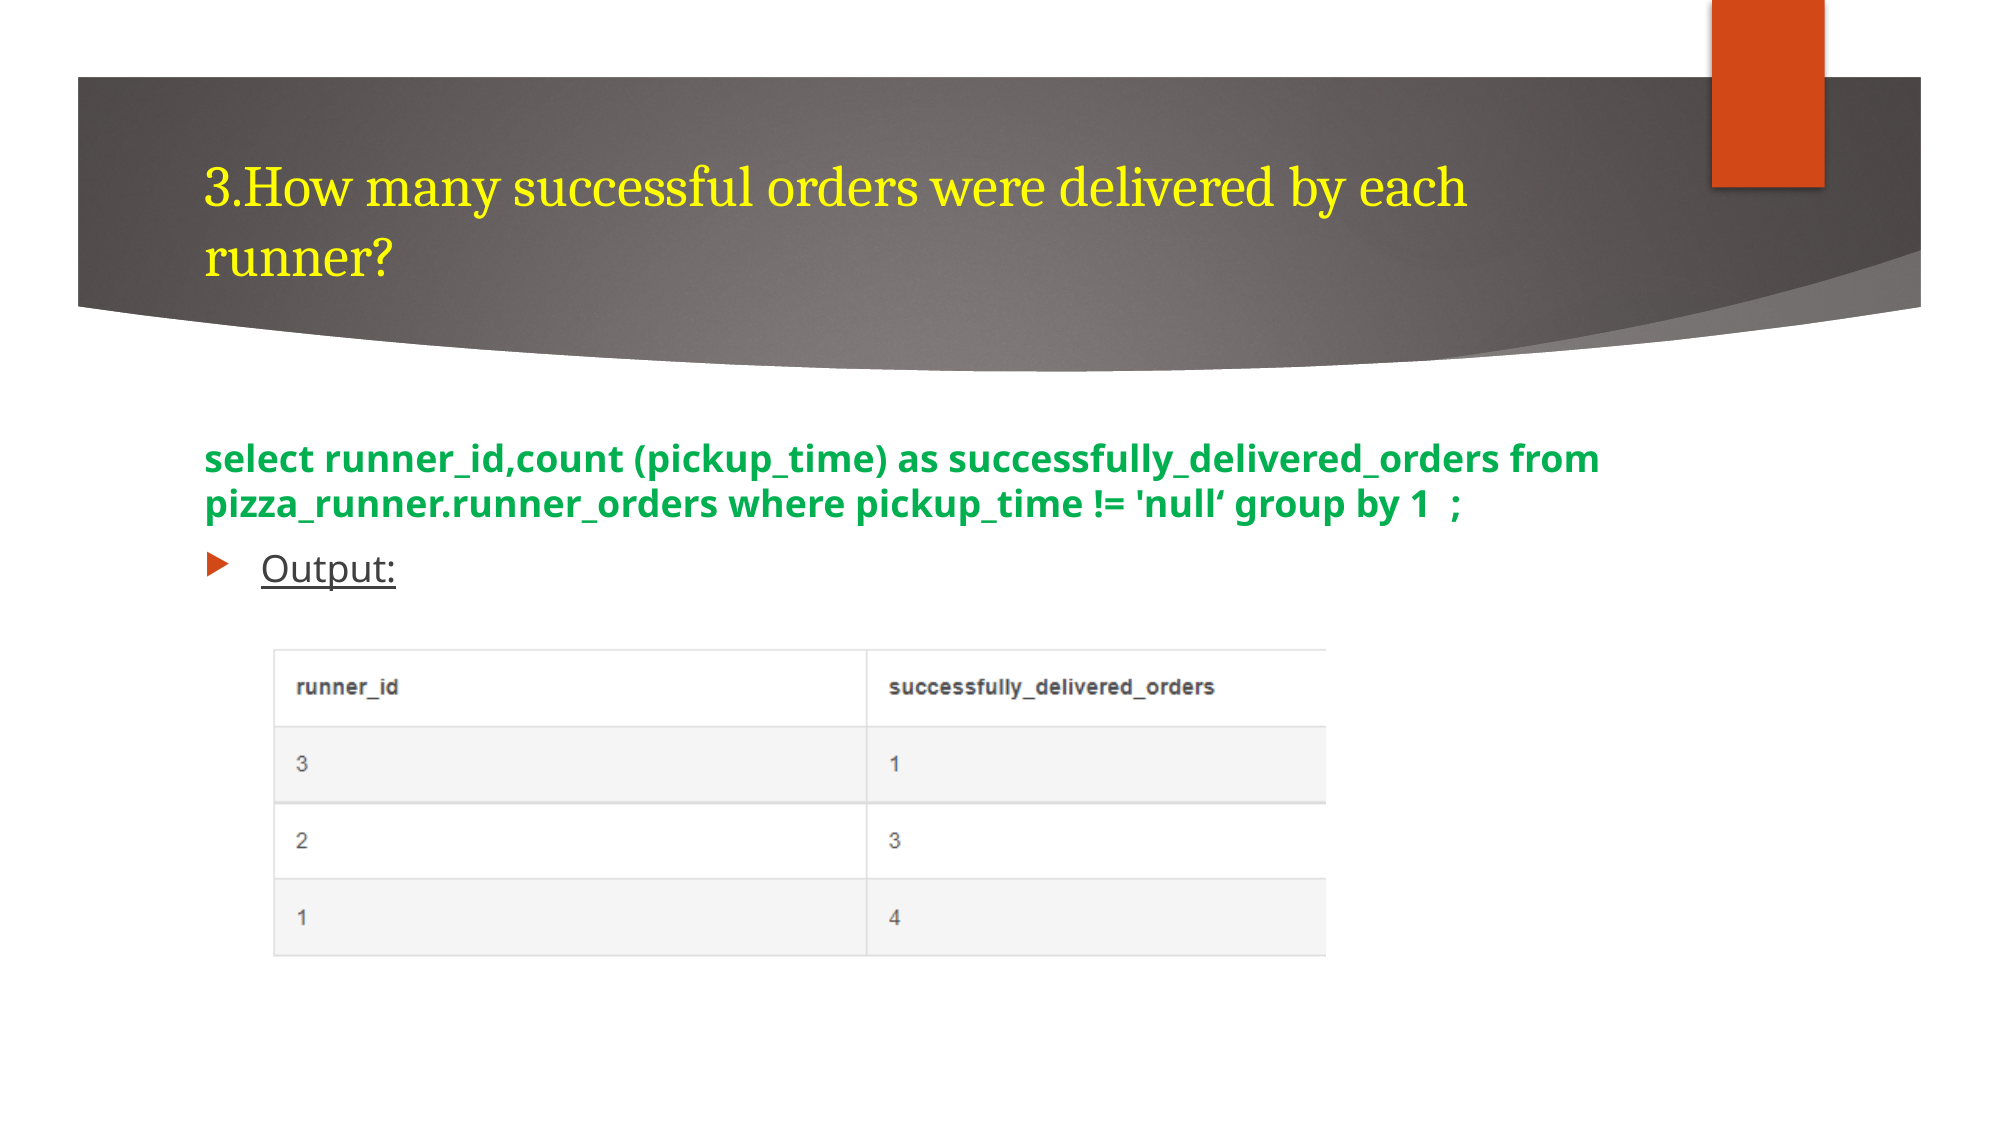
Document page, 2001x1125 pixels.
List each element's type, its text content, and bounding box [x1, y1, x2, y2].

picture [271, 640, 1326, 988]
title 3.How many successful orders were delivered by each runner? [189, 159, 1627, 276]
list select runner_id,count (pickup_time) as successfully_delivered_orders from pizza_runner.runner_orders where pickup_time != 'null‘ group by 1 ; Output: [189, 427, 1638, 988]
